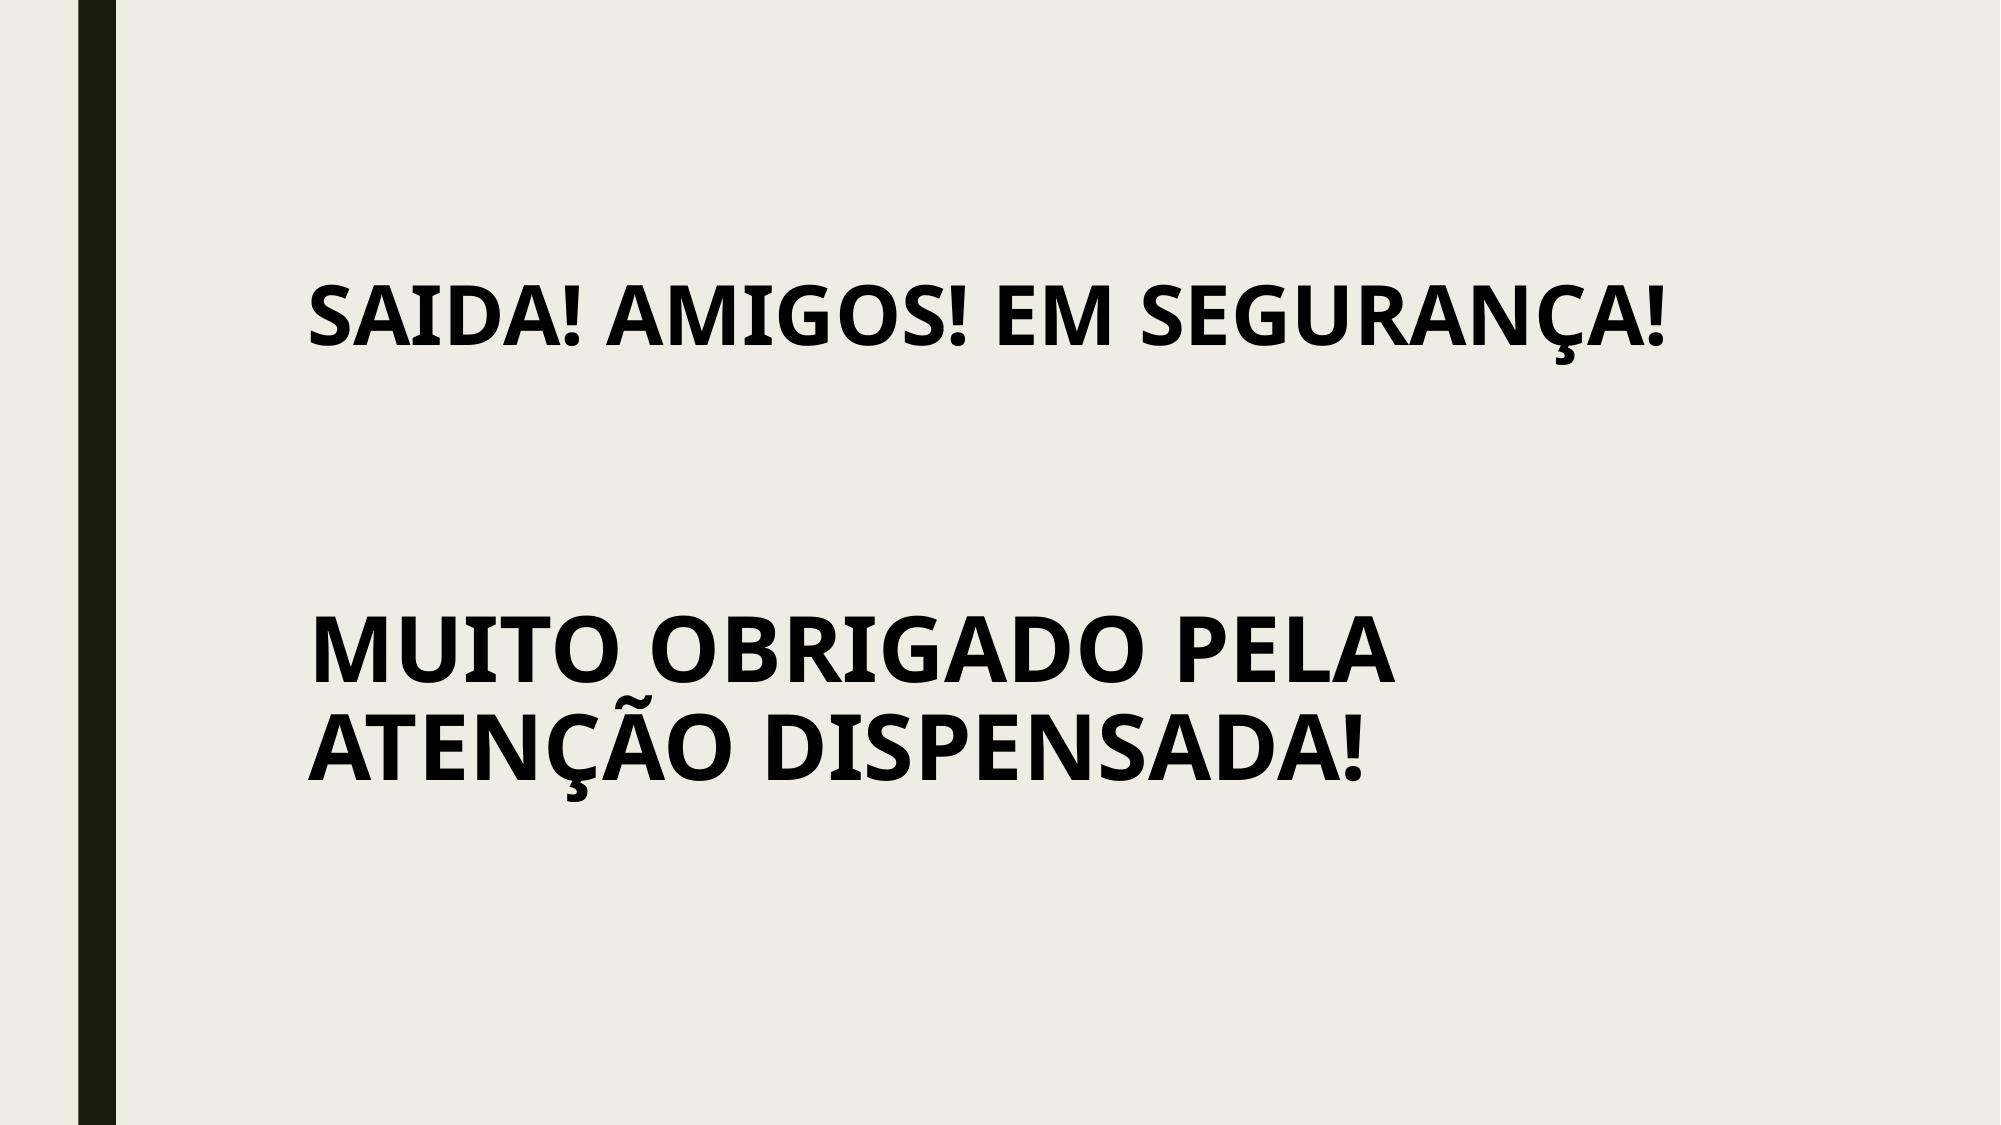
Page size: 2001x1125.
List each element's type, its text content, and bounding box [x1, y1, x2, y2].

text_box SAIDA! AMIGOS! EM SEGURANÇA! [293, 254, 2000, 370]
title MUITO OBRIGADO PELA ATENÇÃO DISPENSADA! [293, 596, 1707, 871]
